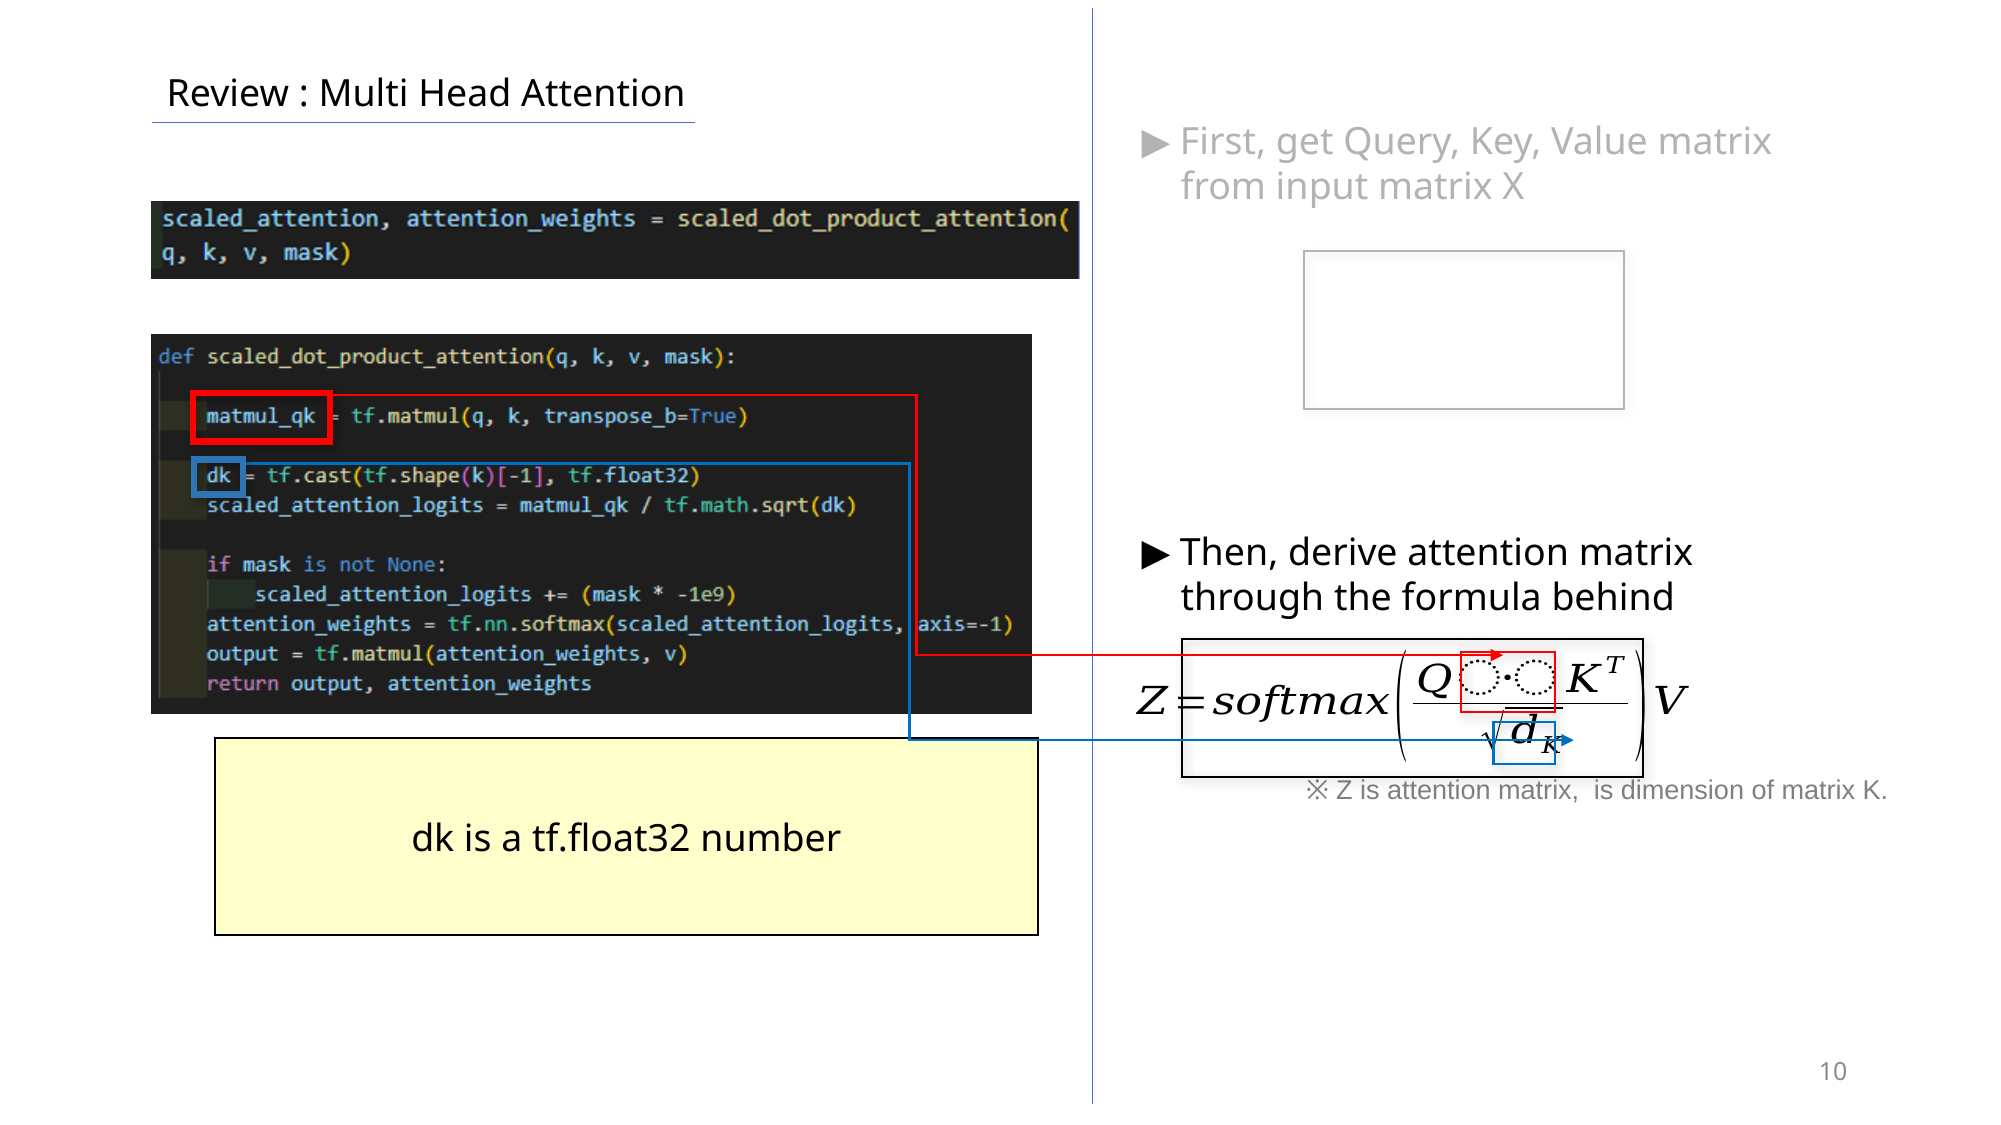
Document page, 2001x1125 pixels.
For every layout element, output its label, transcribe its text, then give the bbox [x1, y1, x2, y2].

slide_number 10 [1412, 1042, 1863, 1103]
picture [151, 334, 1032, 714]
text_box [1181, 638, 1644, 778]
text_box Review : Multi Head Attention [151, 61, 836, 122]
picture [151, 201, 1081, 279]
text_box dk is a tf.float32 number [214, 737, 1039, 936]
text_box ▶ Then, derive attention matrix through the formula behind [1574, 520, 1973, 625]
text_box [1111, 71, 1974, 465]
text_box norm [1498, 741, 1558, 769]
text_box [330, 394, 1504, 656]
text_box [1492, 741, 1556, 765]
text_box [1493, 741, 1562, 772]
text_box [245, 463, 1574, 741]
